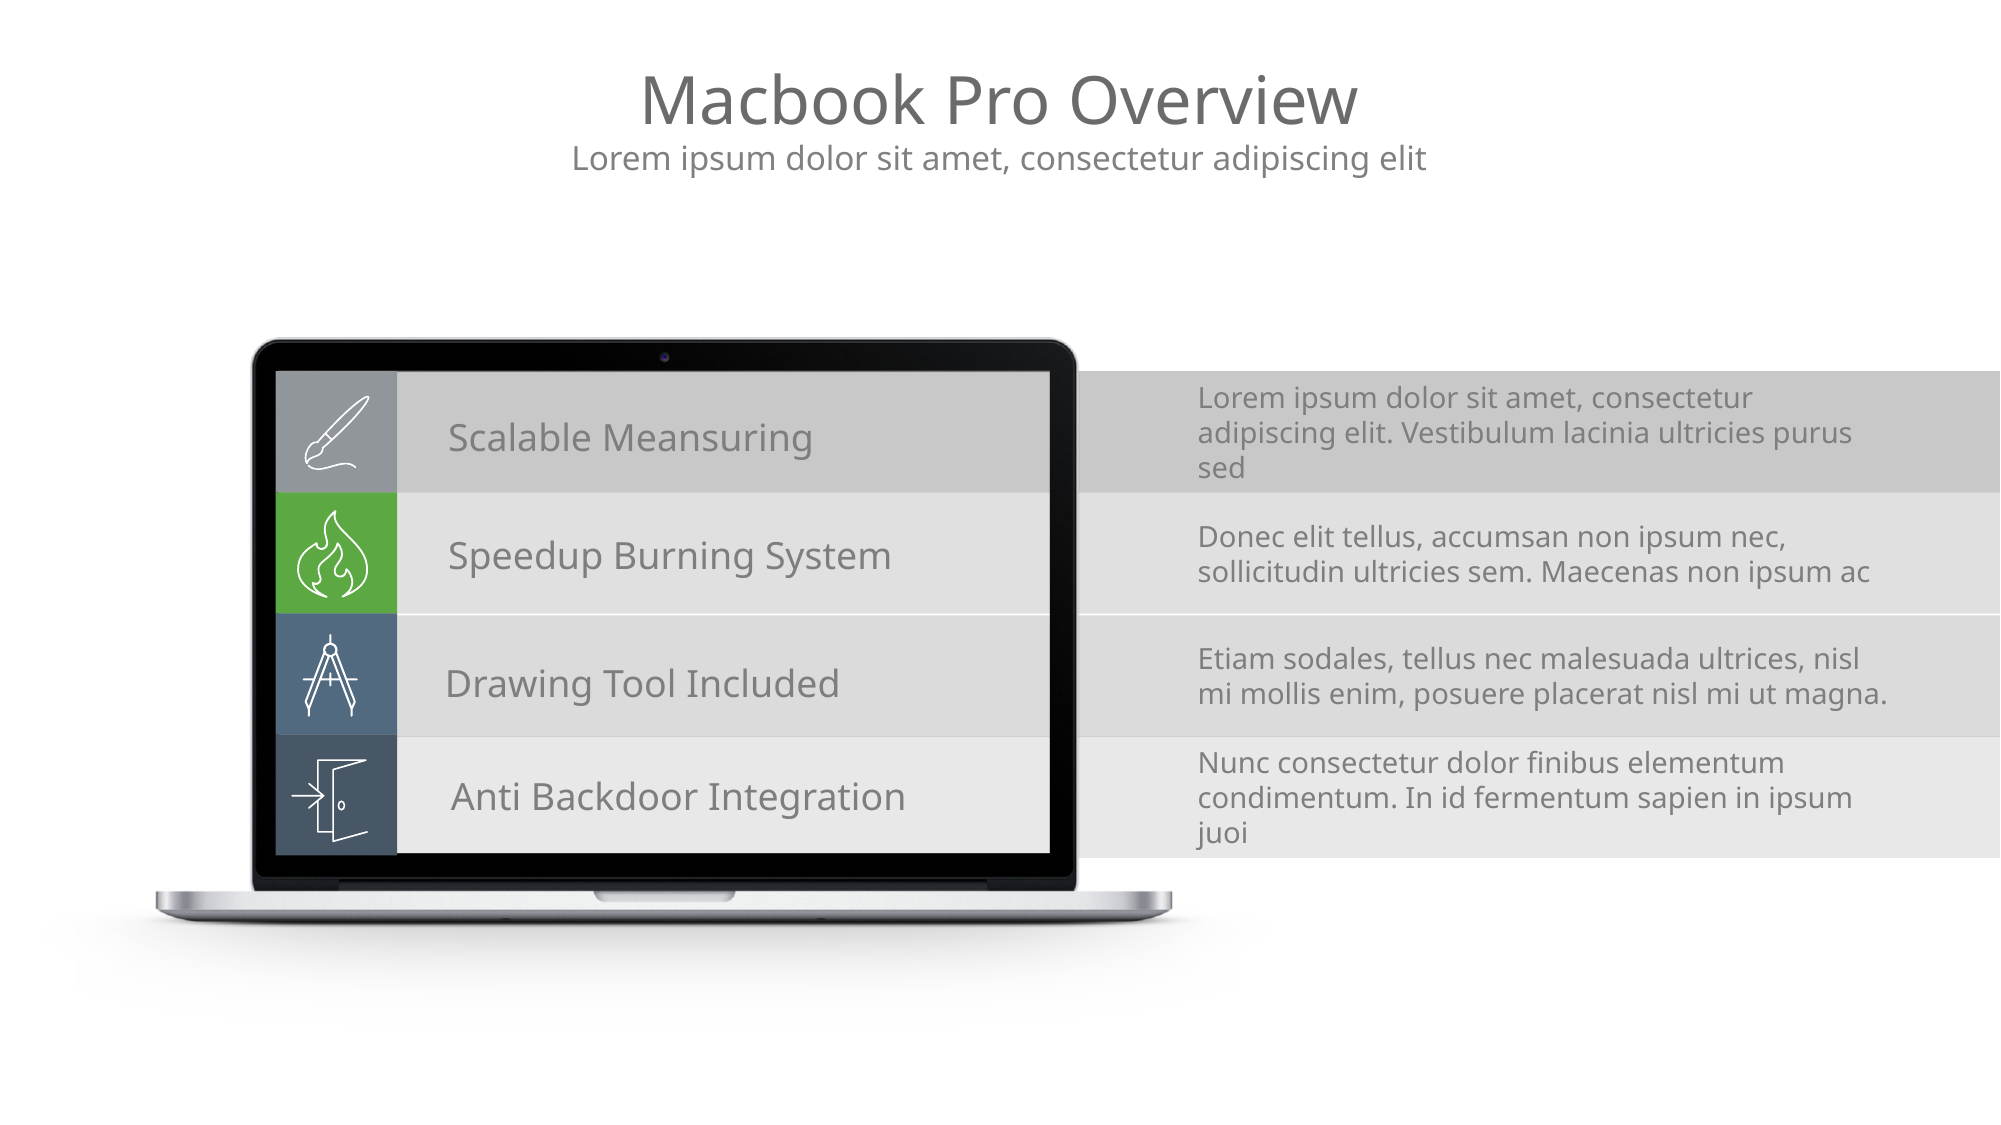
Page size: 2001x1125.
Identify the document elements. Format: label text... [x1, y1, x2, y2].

title Macbook Pro Overview [137, 59, 1863, 135]
picture [42, 337, 1275, 1028]
text_box Donec elit tellus, accumsan non ipsum nec, sollicitudin ultricies sem. Maecenas non ipsum ac [1275, 511, 1908, 596]
text_box [1275, 736, 2000, 858]
text_box [1275, 492, 2000, 614]
list Lorem ipsum dolor sit amet, consectetur adipiscing elit [137, 135, 1863, 203]
text_box [1275, 615, 2000, 736]
text_box [1275, 371, 2000, 492]
text_box Etiam sodales, tellus nec malesuada ultrices, nisl mi mollis enim, posuere placerat nisl mi ut magna. [1275, 632, 1908, 718]
text_box Nunc consectetur dolor finibus elementum condimentum. In id fermentum sapien in ipsum juoi [1275, 736, 1908, 857]
text_box Lorem ipsum dolor sit amet, consectetur adipiscing elit. Vestibulum lacinia ultricies purus sed [1275, 372, 1908, 492]
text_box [275, 371, 398, 856]
